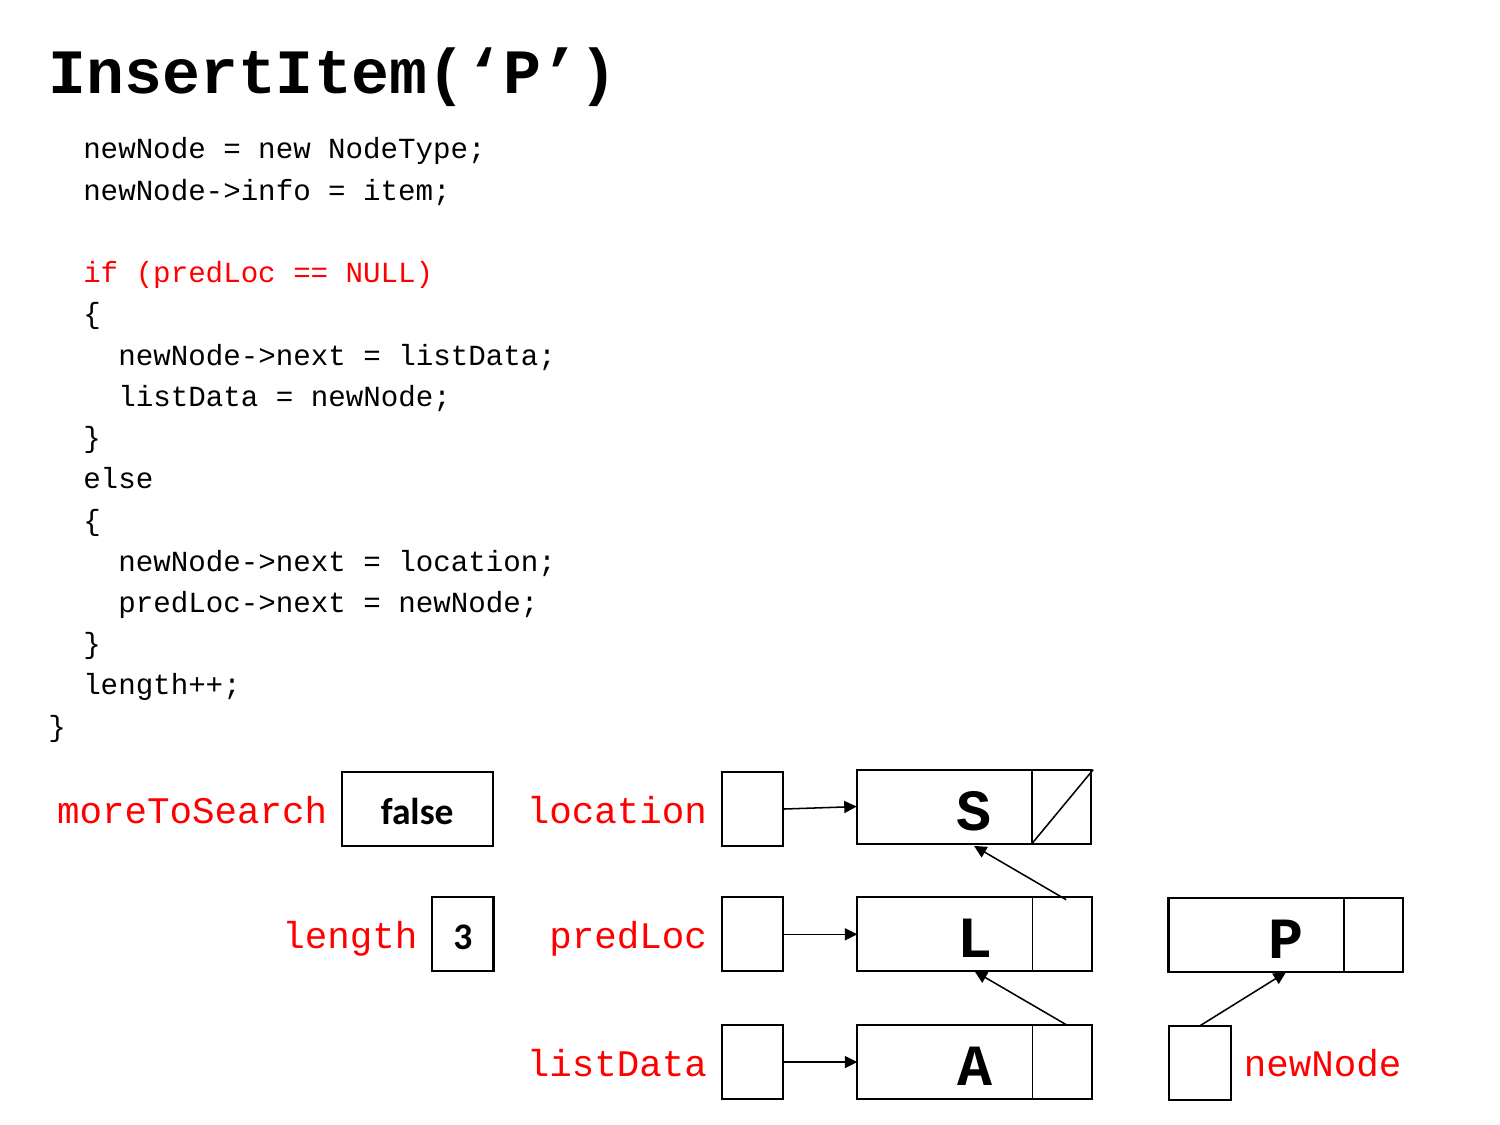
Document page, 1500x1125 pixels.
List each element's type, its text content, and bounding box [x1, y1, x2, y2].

text_box A [857, 1025, 1028, 1100]
text_box [721, 897, 783, 972]
text_box false [342, 772, 493, 847]
title InsertItem(‘P’) [33, 31, 1294, 116]
text_box [721, 772, 783, 847]
text_box listData [493, 1031, 722, 1092]
text_box location [493, 778, 722, 839]
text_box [1199, 972, 1287, 1026]
text_box newNode [1229, 1031, 1458, 1092]
text_box L [857, 909, 1028, 972]
text_box [1169, 1025, 1231, 1100]
text_box P [1345, 898, 1404, 973]
text_box newNode = new NodeType; newNode->info = item; if (predLoc == NULL) { newNode->next = listData; listData = newNode; } else { newNode->next = location; predLoc->next = newNode; } length++; } [33, 122, 1055, 909]
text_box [974, 971, 1068, 1026]
text_box [721, 1025, 783, 1100]
text_box 3 [432, 909, 494, 972]
text_box L [1037, 897, 1093, 972]
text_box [973, 845, 1067, 901]
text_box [782, 806, 857, 810]
text_box length [204, 909, 433, 964]
text_box moreToSearch [34, 778, 342, 839]
text_box predLoc [493, 903, 722, 964]
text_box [1031, 769, 1094, 844]
text_box P [1168, 898, 1343, 973]
text_box A [1036, 1025, 1093, 1100]
